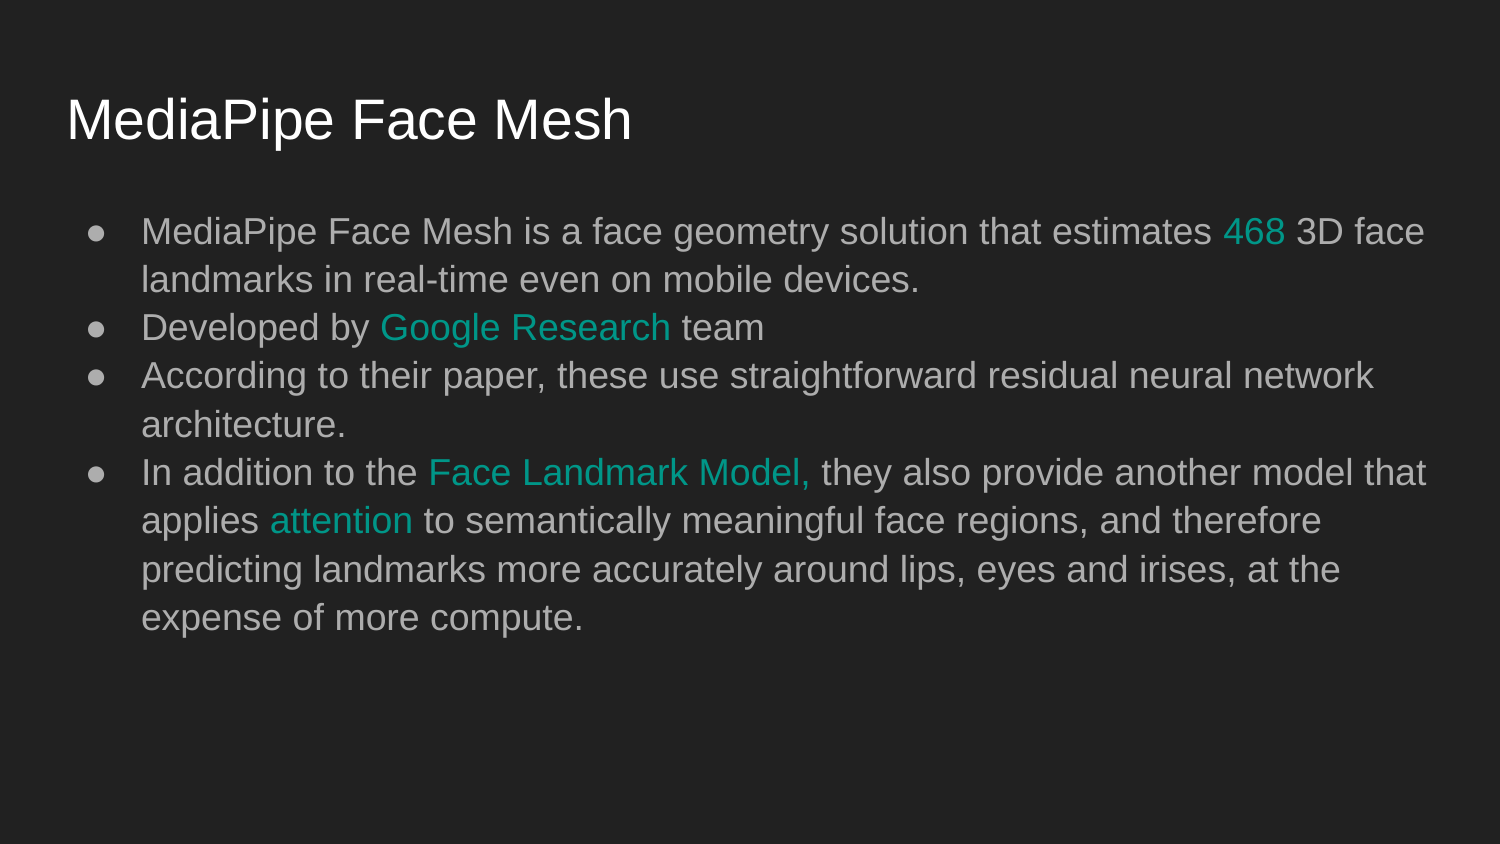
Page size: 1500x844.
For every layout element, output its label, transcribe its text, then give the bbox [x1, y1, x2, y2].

list MediaPipe Face Mesh is a face geometry solution that estimates 468 3D face landmarks in real-time even on mobile devices. Developed by Google Research team According to their paper, these use straightforward residual neural network architecture. In addition to the Face Landmark Model, they also provide another model that applies attention to semantically meaningful face regions, and therefore predicting landmarks more accurately around lips, eyes and irises, at the expense of more compute. [51, 189, 1449, 750]
title MediaPipe Face Mesh [51, 72, 1449, 167]
